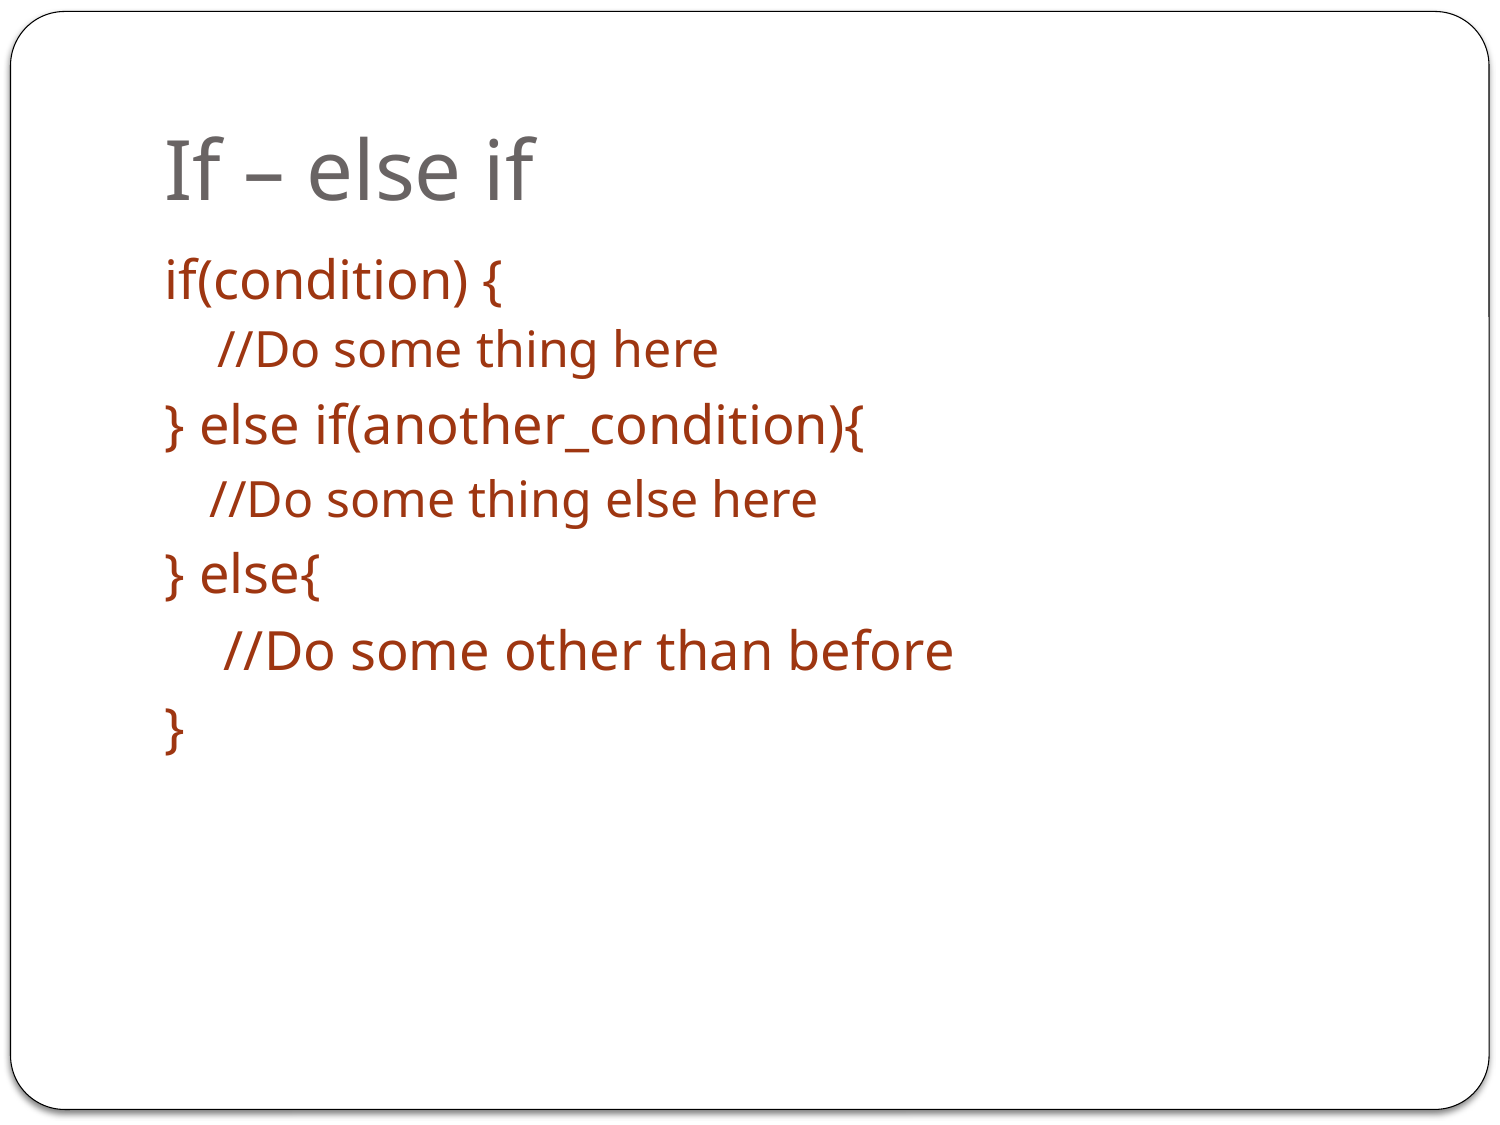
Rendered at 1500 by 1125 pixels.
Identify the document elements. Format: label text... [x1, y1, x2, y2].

list if(condition) { //Do some thing here } else if(another_condition){ //Do some thing else here } else{ //Do some other than before } [150, 237, 1425, 988]
title If – else if [150, 45, 1425, 233]
